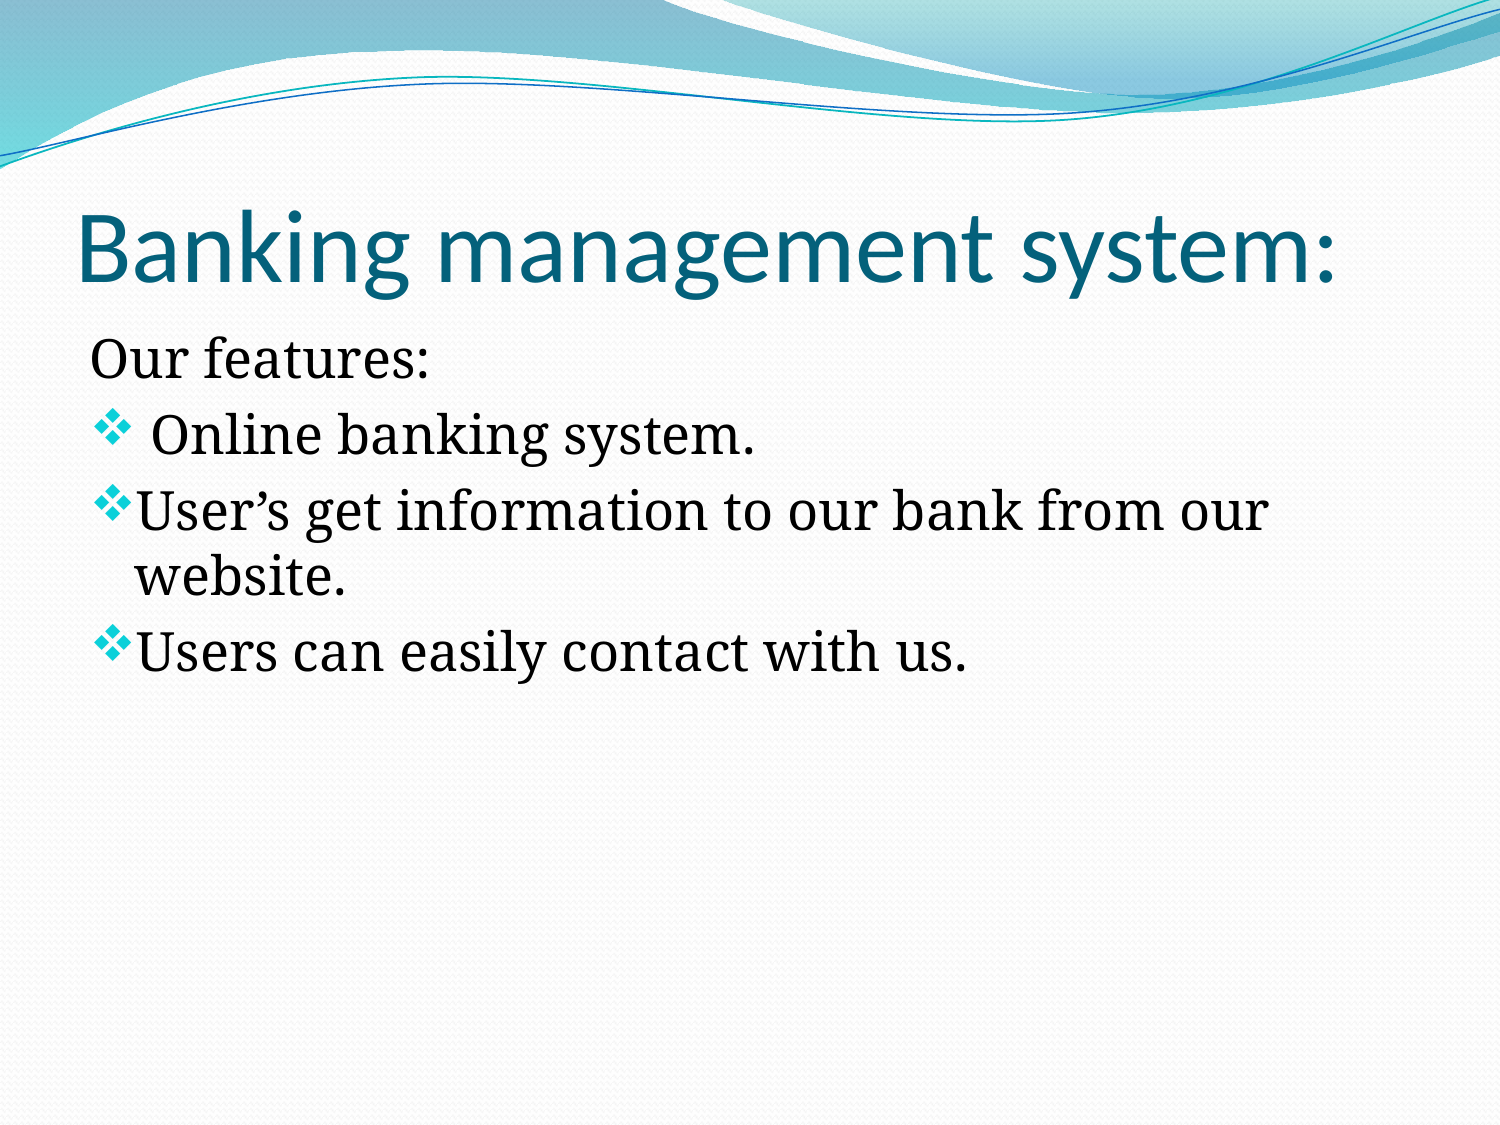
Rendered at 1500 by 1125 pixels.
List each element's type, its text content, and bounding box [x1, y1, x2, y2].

title Banking management system: [75, 115, 1425, 303]
list Our features: Online banking system. User’s get information to our bank from our website. Users can easily contact with us. [75, 317, 1425, 1038]
